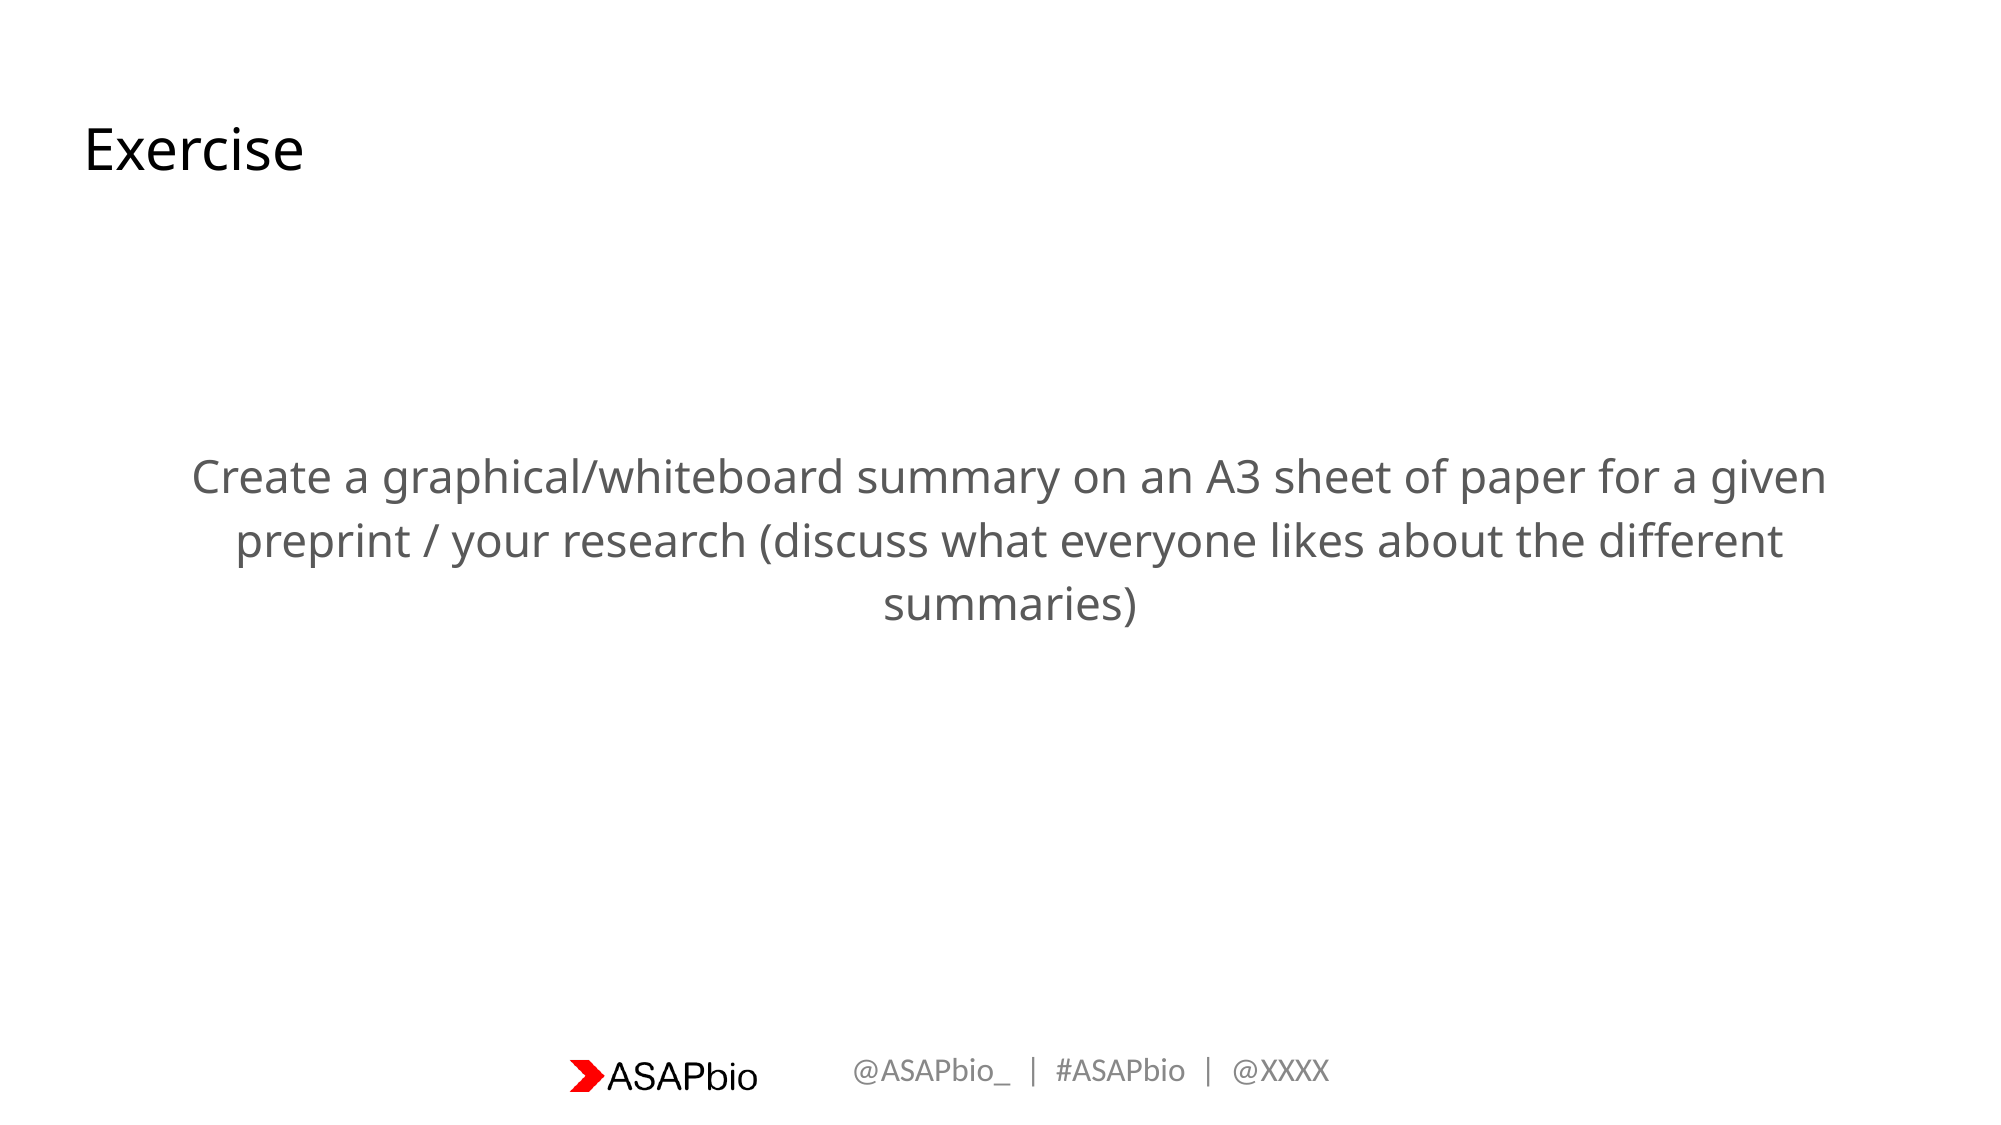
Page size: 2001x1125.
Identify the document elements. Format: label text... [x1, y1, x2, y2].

text_box Create a graphical/whiteboard summary on an A3 sheet of paper for a given preprint / your research (discuss what everyone likes about the different summaries) [99, 424, 1921, 645]
title Exercise [68, 97, 1932, 223]
picture [560, 1050, 767, 1102]
